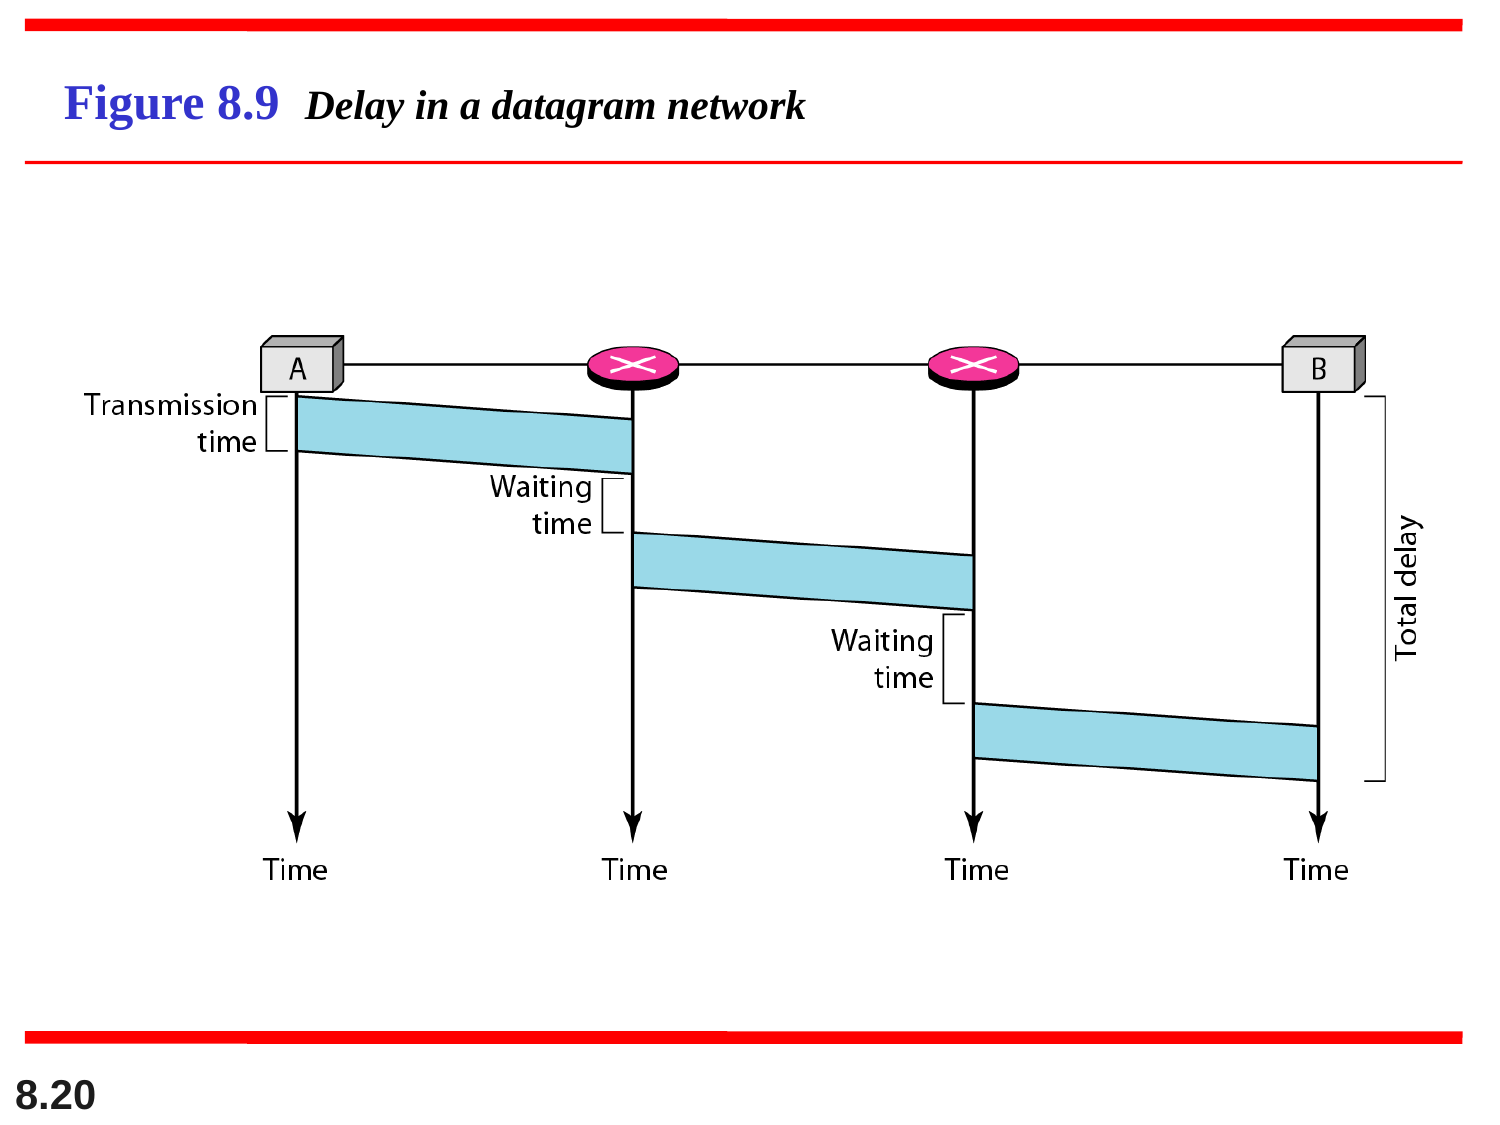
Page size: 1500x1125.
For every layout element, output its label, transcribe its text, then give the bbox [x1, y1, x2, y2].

slide_number 8.20 [0, 1049, 313, 1125]
text_box Figure 8.9 Delay in a datagram network [49, 62, 822, 138]
picture [84, 334, 1426, 888]
